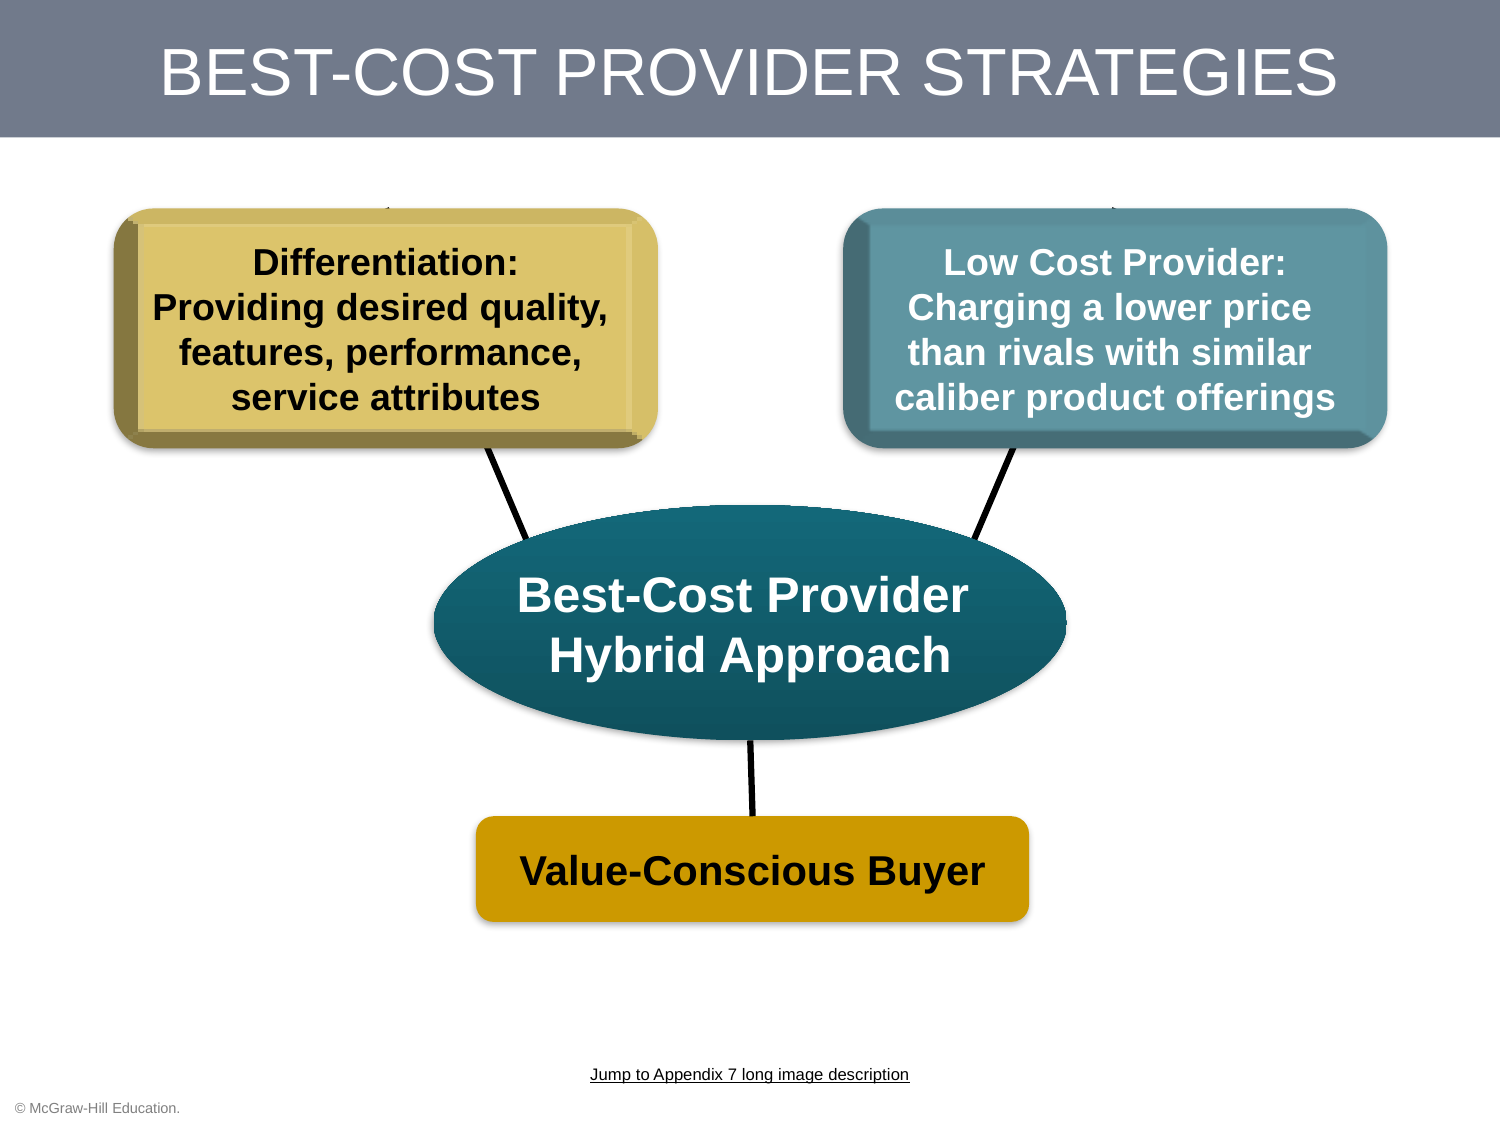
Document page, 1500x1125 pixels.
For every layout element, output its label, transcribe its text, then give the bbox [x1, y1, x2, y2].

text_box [113, 208, 1388, 923]
list Jump to Appendix 7 long image description [412, 1033, 1088, 1092]
title BEST-COST PROVIDER STRATEGIES [0, 0, 1500, 138]
